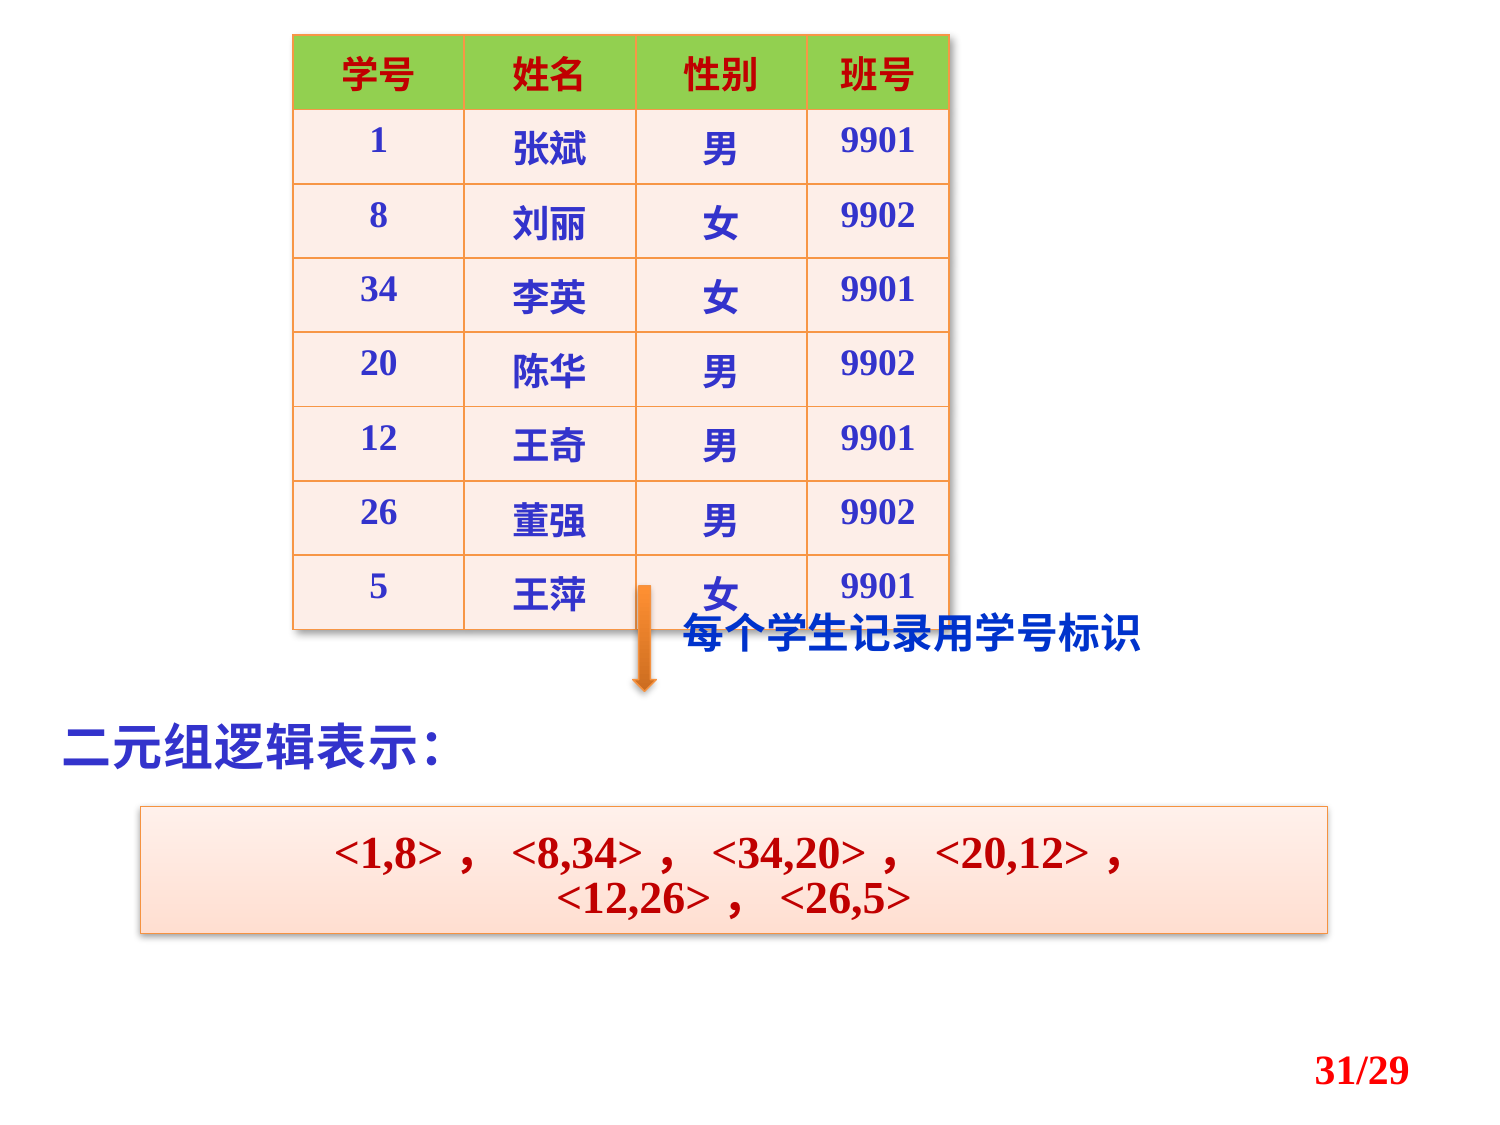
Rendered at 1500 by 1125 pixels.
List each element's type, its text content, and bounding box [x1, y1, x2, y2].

table_cell 1 [294, 110, 463, 183]
slide_number 31/29 [1074, 1042, 1425, 1103]
table_cell 34 [294, 259, 463, 331]
table_cell 董强 [465, 482, 635, 554]
table_cell 女 [637, 556, 806, 629]
table_cell 12 [294, 407, 463, 480]
table_cell 男 [637, 407, 806, 480]
table_cell 9901 [808, 407, 948, 480]
table_cell 张斌 [465, 110, 635, 183]
text_box 二元组逻辑表示： [46, 700, 484, 849]
table_cell 26 [294, 482, 463, 554]
table_cell 男 [637, 333, 806, 406]
table_cell 王奇 [465, 407, 635, 480]
text_box 每个学生记录用学号标识 [667, 609, 1184, 665]
table_cell 9902 [808, 185, 948, 257]
table_cell 王萍 [465, 556, 635, 629]
table_header 班号 [808, 36, 948, 109]
table_cell 刘丽 [465, 185, 635, 257]
table_cell 9901 [808, 110, 948, 183]
table_cell 李英 [465, 259, 635, 331]
text_box <1,8>，<8,34>，<34,20>，<20,12>， <12,26>，<26,5> [140, 806, 1328, 934]
table_cell 5 [294, 556, 463, 629]
table_cell 9902 [808, 482, 948, 554]
table_header 姓名 [465, 36, 635, 109]
table_cell 男 [637, 110, 806, 183]
table_cell 9901 [808, 259, 948, 331]
table_cell 女 [637, 185, 806, 257]
table_cell 9901 [808, 556, 948, 609]
table_cell 陈华 [465, 333, 635, 406]
table_header 学号 [294, 36, 463, 109]
table_header 性别 [637, 36, 806, 109]
table_cell 9902 [808, 333, 948, 406]
table_cell 男 [637, 482, 806, 554]
table_cell 8 [294, 185, 463, 257]
table_cell 女 [637, 259, 806, 331]
table_cell 20 [294, 333, 463, 406]
text_box [632, 585, 657, 692]
